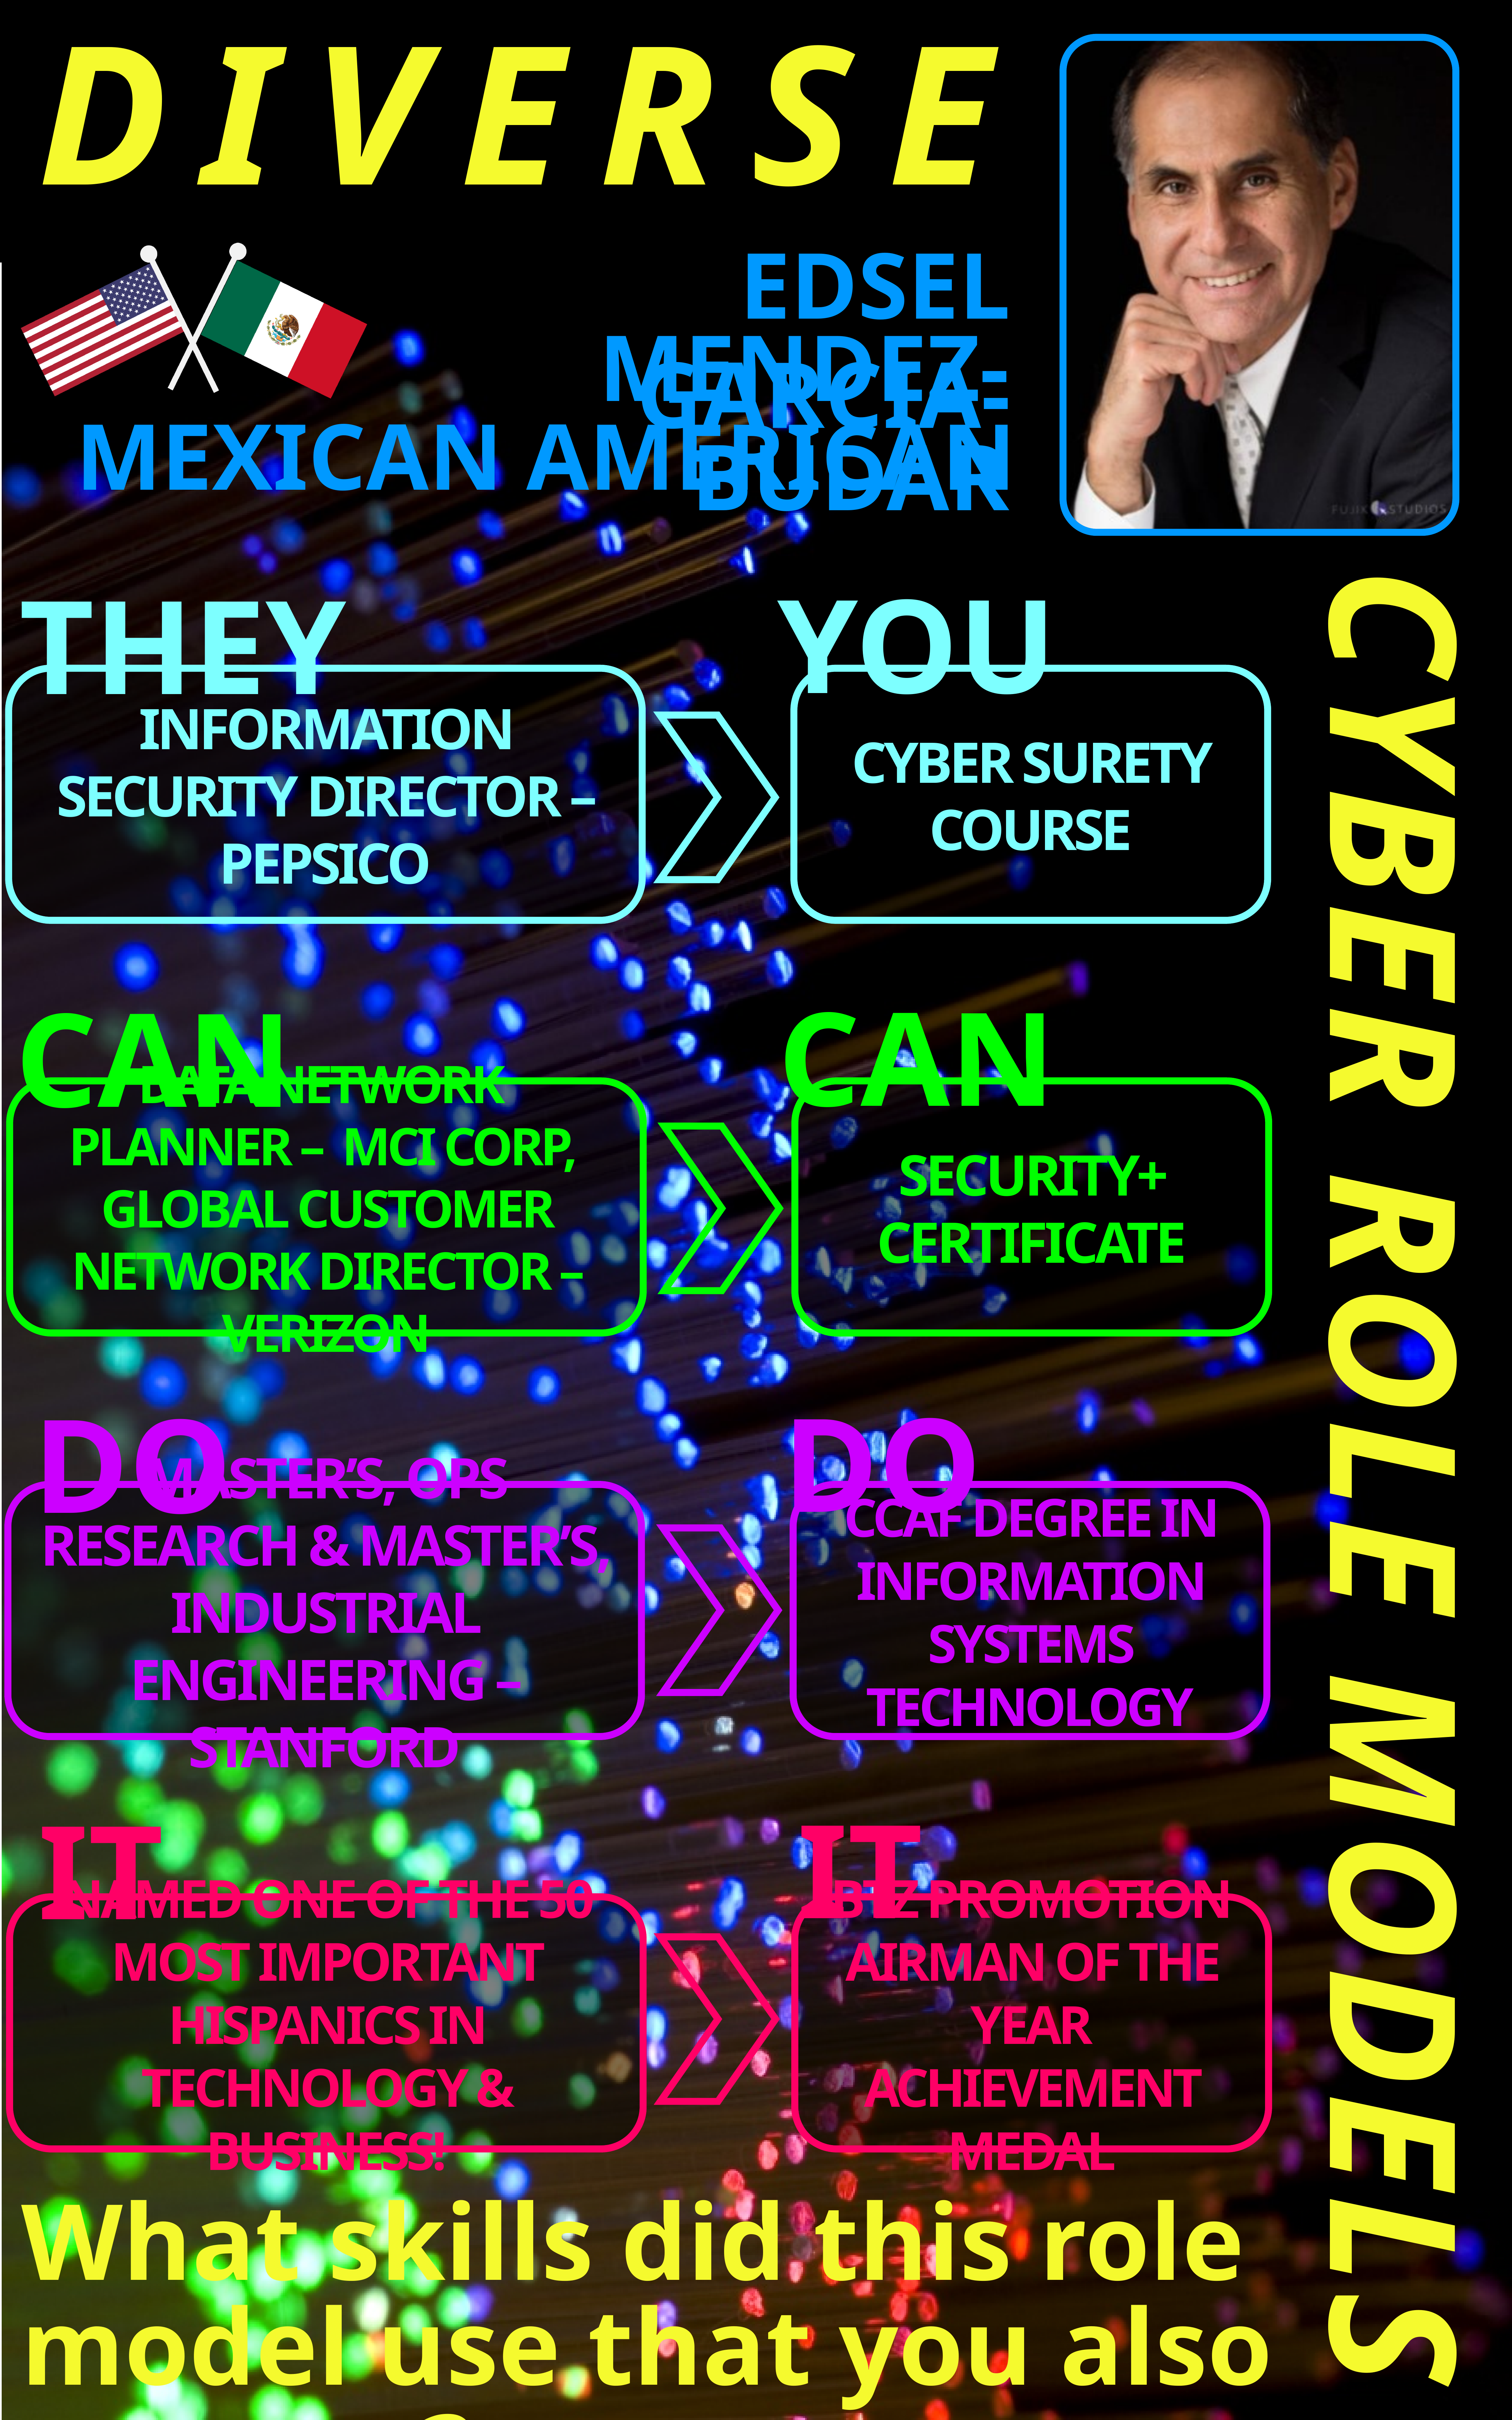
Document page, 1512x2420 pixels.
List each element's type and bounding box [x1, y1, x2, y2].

picture [1063, 37, 1456, 532]
text_box [0, 0, 1512, 2420]
picture [20, 243, 368, 399]
